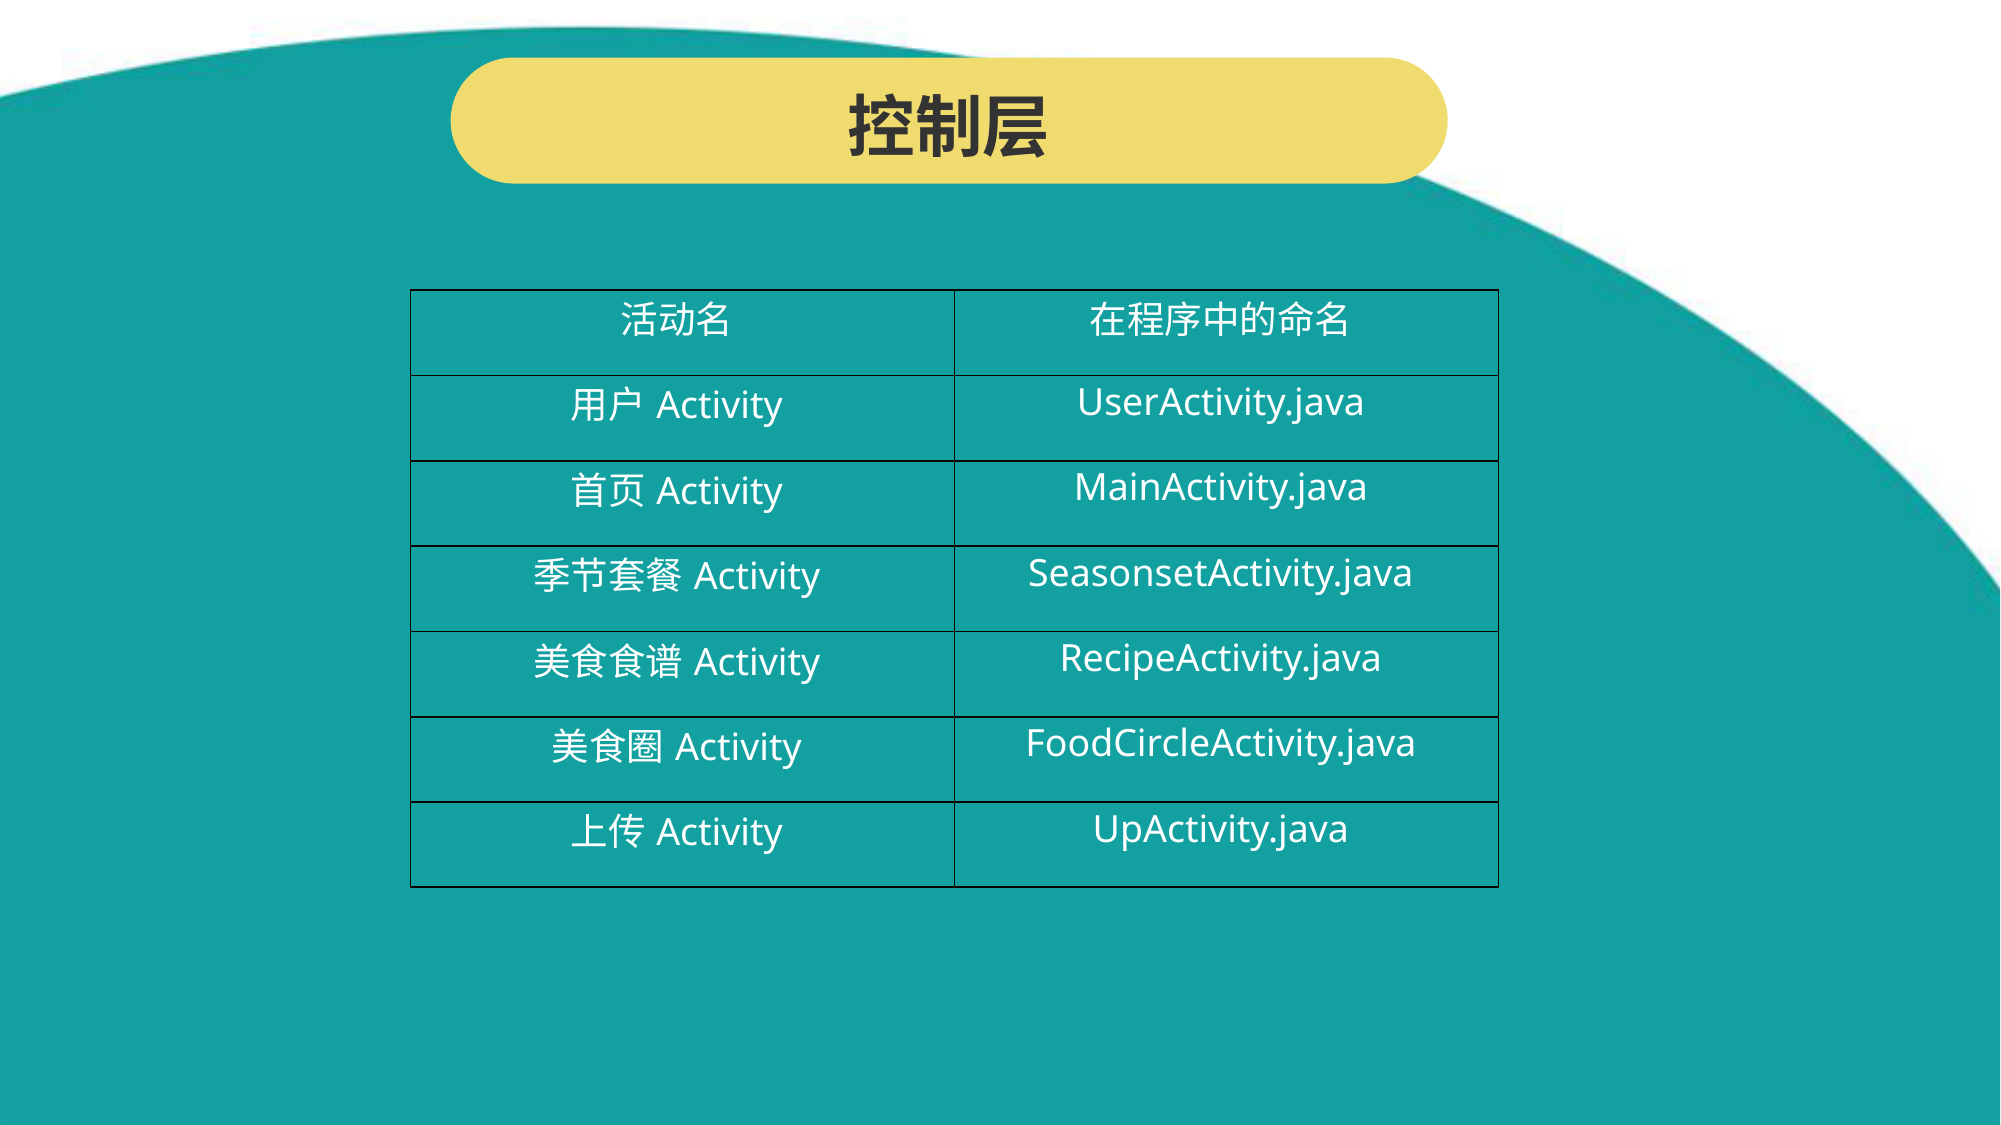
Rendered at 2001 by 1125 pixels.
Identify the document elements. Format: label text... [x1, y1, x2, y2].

table_cell FoodCircleActivity.java [955, 718, 1498, 801]
table_header 活动名 [411, 291, 954, 375]
table_cell 首页Activity [411, 462, 954, 545]
picture [0, 0, 2001, 1125]
table_cell 美食圈Activity [411, 718, 954, 801]
text_box 控制层 [450, 57, 1448, 184]
table_header 在程序中的命名 [955, 291, 1498, 375]
table_cell RecipeActivity.java [955, 632, 1498, 716]
table_cell 上传Activity [411, 803, 954, 886]
table_cell UpActivity.java [955, 803, 1498, 886]
table_cell UserActivity.java [955, 376, 1498, 460]
table_cell 用户Activity [411, 376, 954, 460]
table_cell SeasonsetActivity.java [955, 547, 1498, 631]
table_cell 美食食谱Activity [411, 632, 954, 716]
table_cell 季节套餐Activity [411, 547, 954, 631]
table_cell MainActivity.java [955, 462, 1498, 545]
